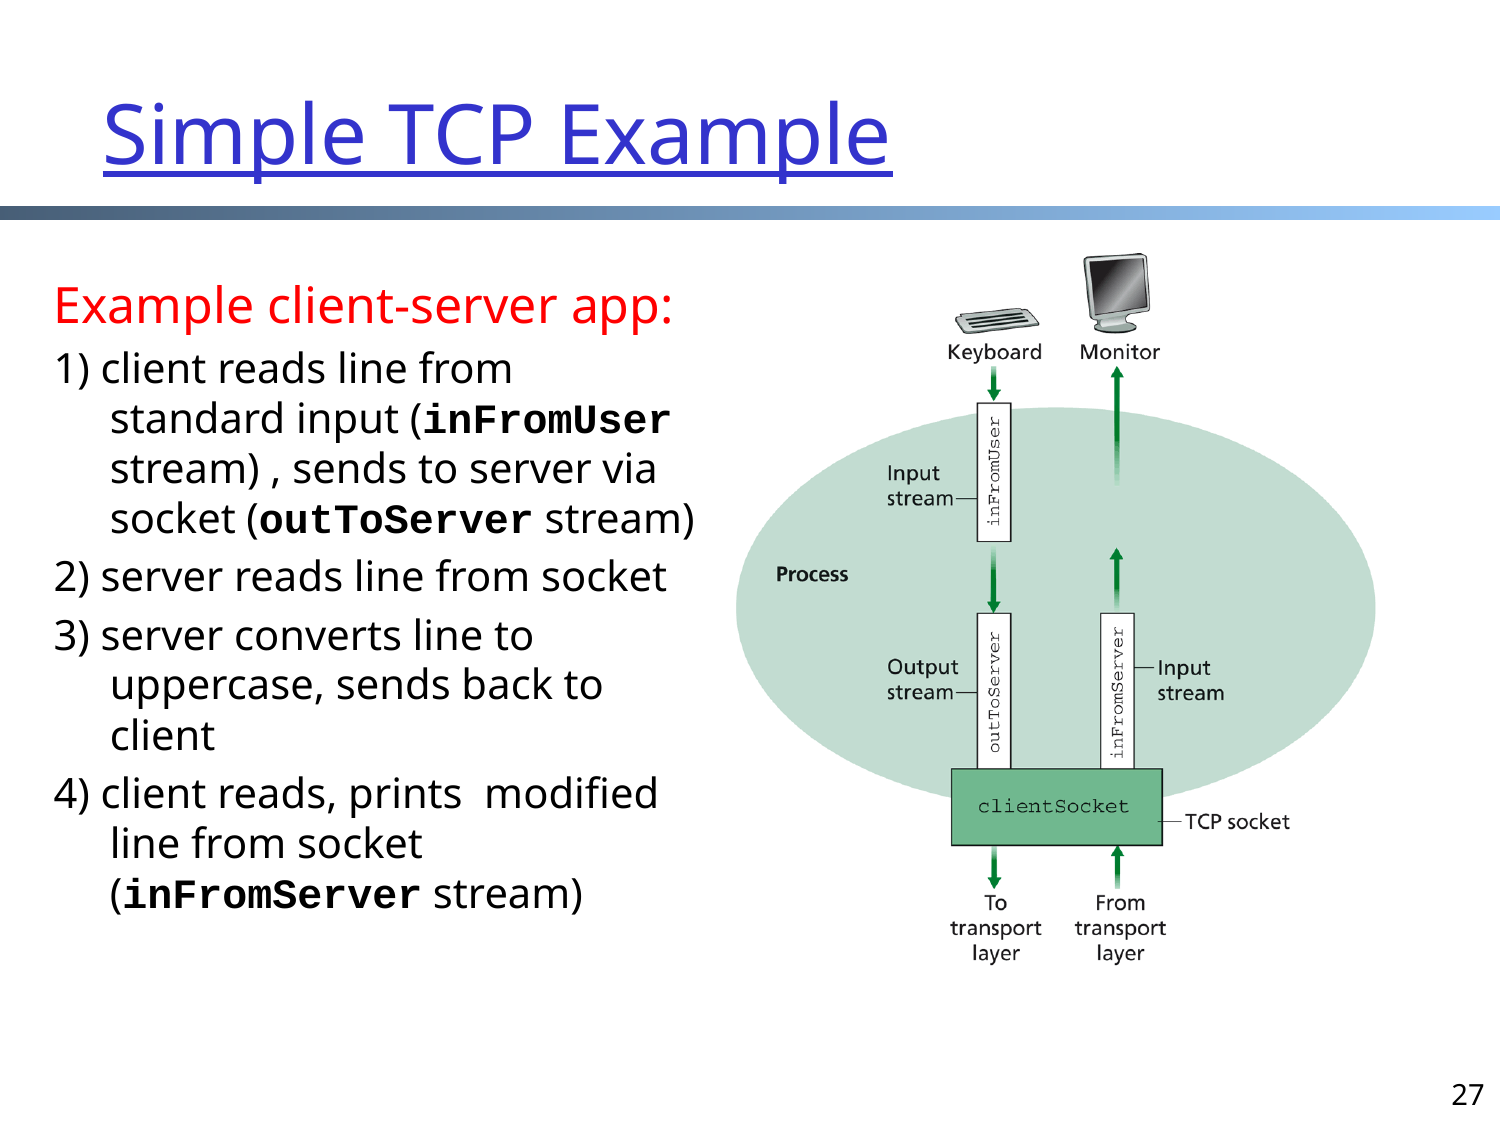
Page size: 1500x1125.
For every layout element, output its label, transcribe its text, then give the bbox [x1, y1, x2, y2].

text_box Example client-server app: 1) client reads line from standard input (inFromUser stream) , sends to server via socket (outToServer stream) 2) server reads line from socket 3) server converts line to uppercase, sends back to client 4) client reads, prints modified line from socket (inFromServer stream) [38, 265, 714, 1029]
title Simple TCP Example [87, 37, 1363, 225]
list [628, 253, 1500, 971]
slide_number 27 [1424, 1068, 1500, 1125]
